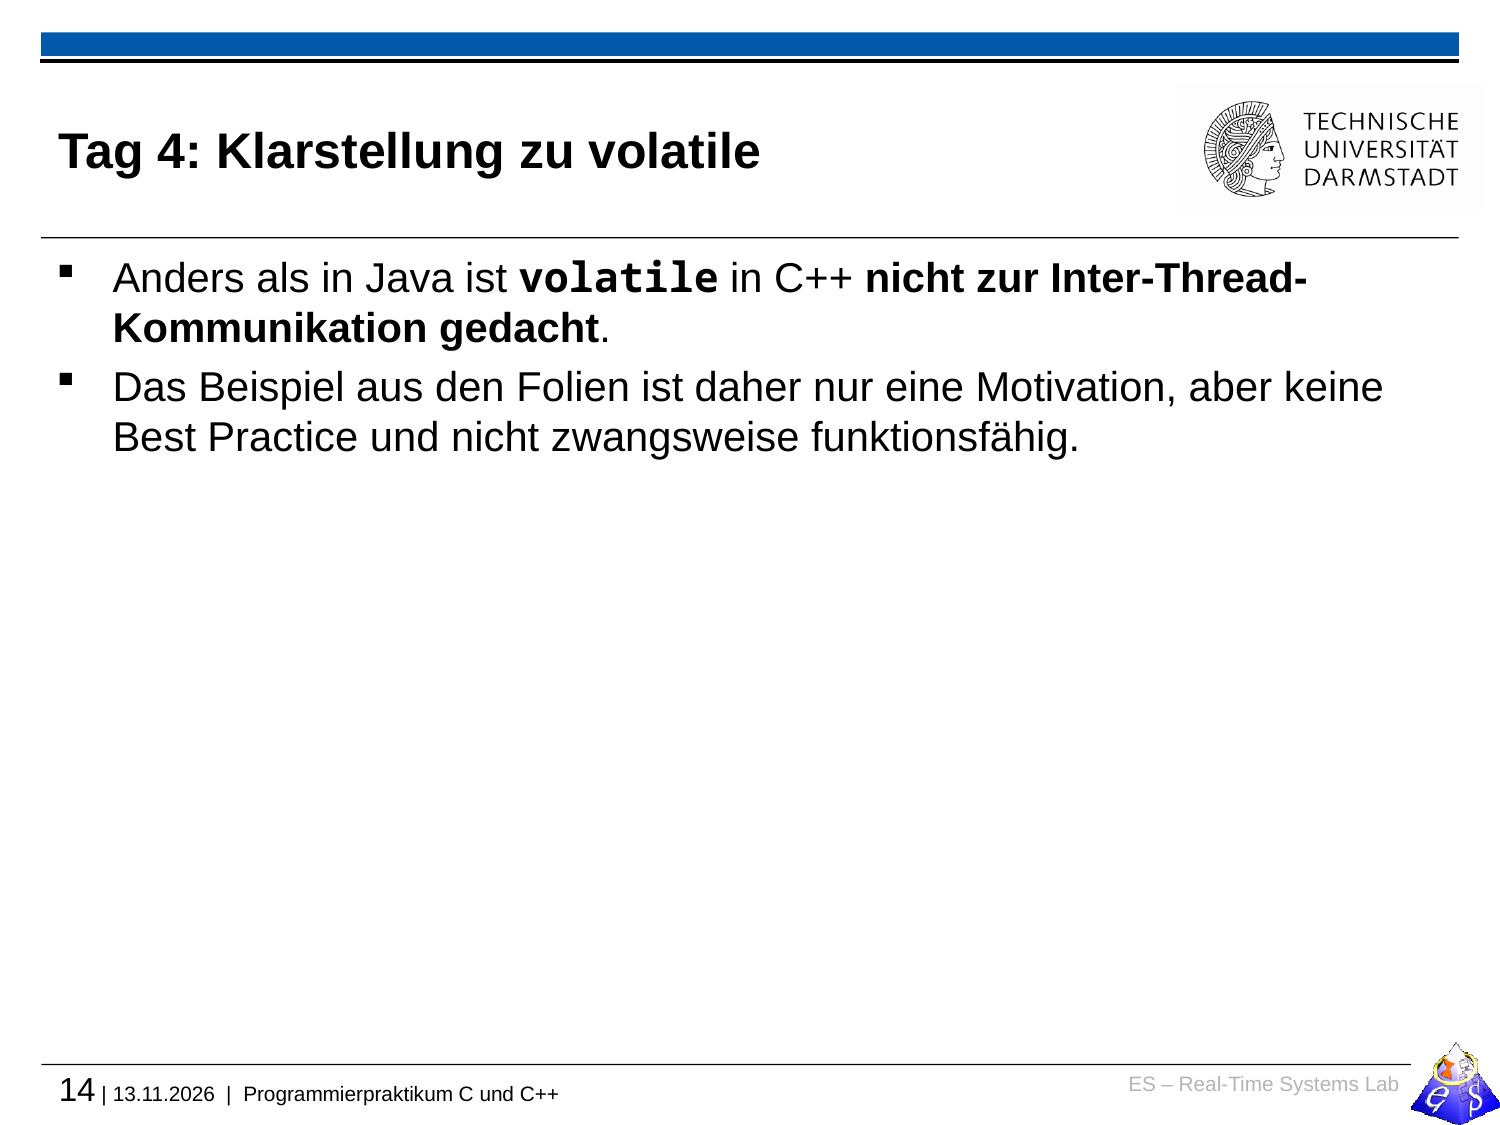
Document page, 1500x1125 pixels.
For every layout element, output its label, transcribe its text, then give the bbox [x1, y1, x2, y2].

list Anders als in Java ist volatile in C++ nicht zur Inter-Thread-Kommunikation gedacht. Das Beispiel aus den Folien ist daher nur eine Motivation, aber keine Best Practice und nicht zwangsweise funktionsfähig. [41, 243, 1459, 1059]
picture [1411, 1041, 1500, 1125]
picture [1187, 84, 1483, 214]
title Tag 4: Klarstellung zu volatile [58, 80, 1187, 218]
